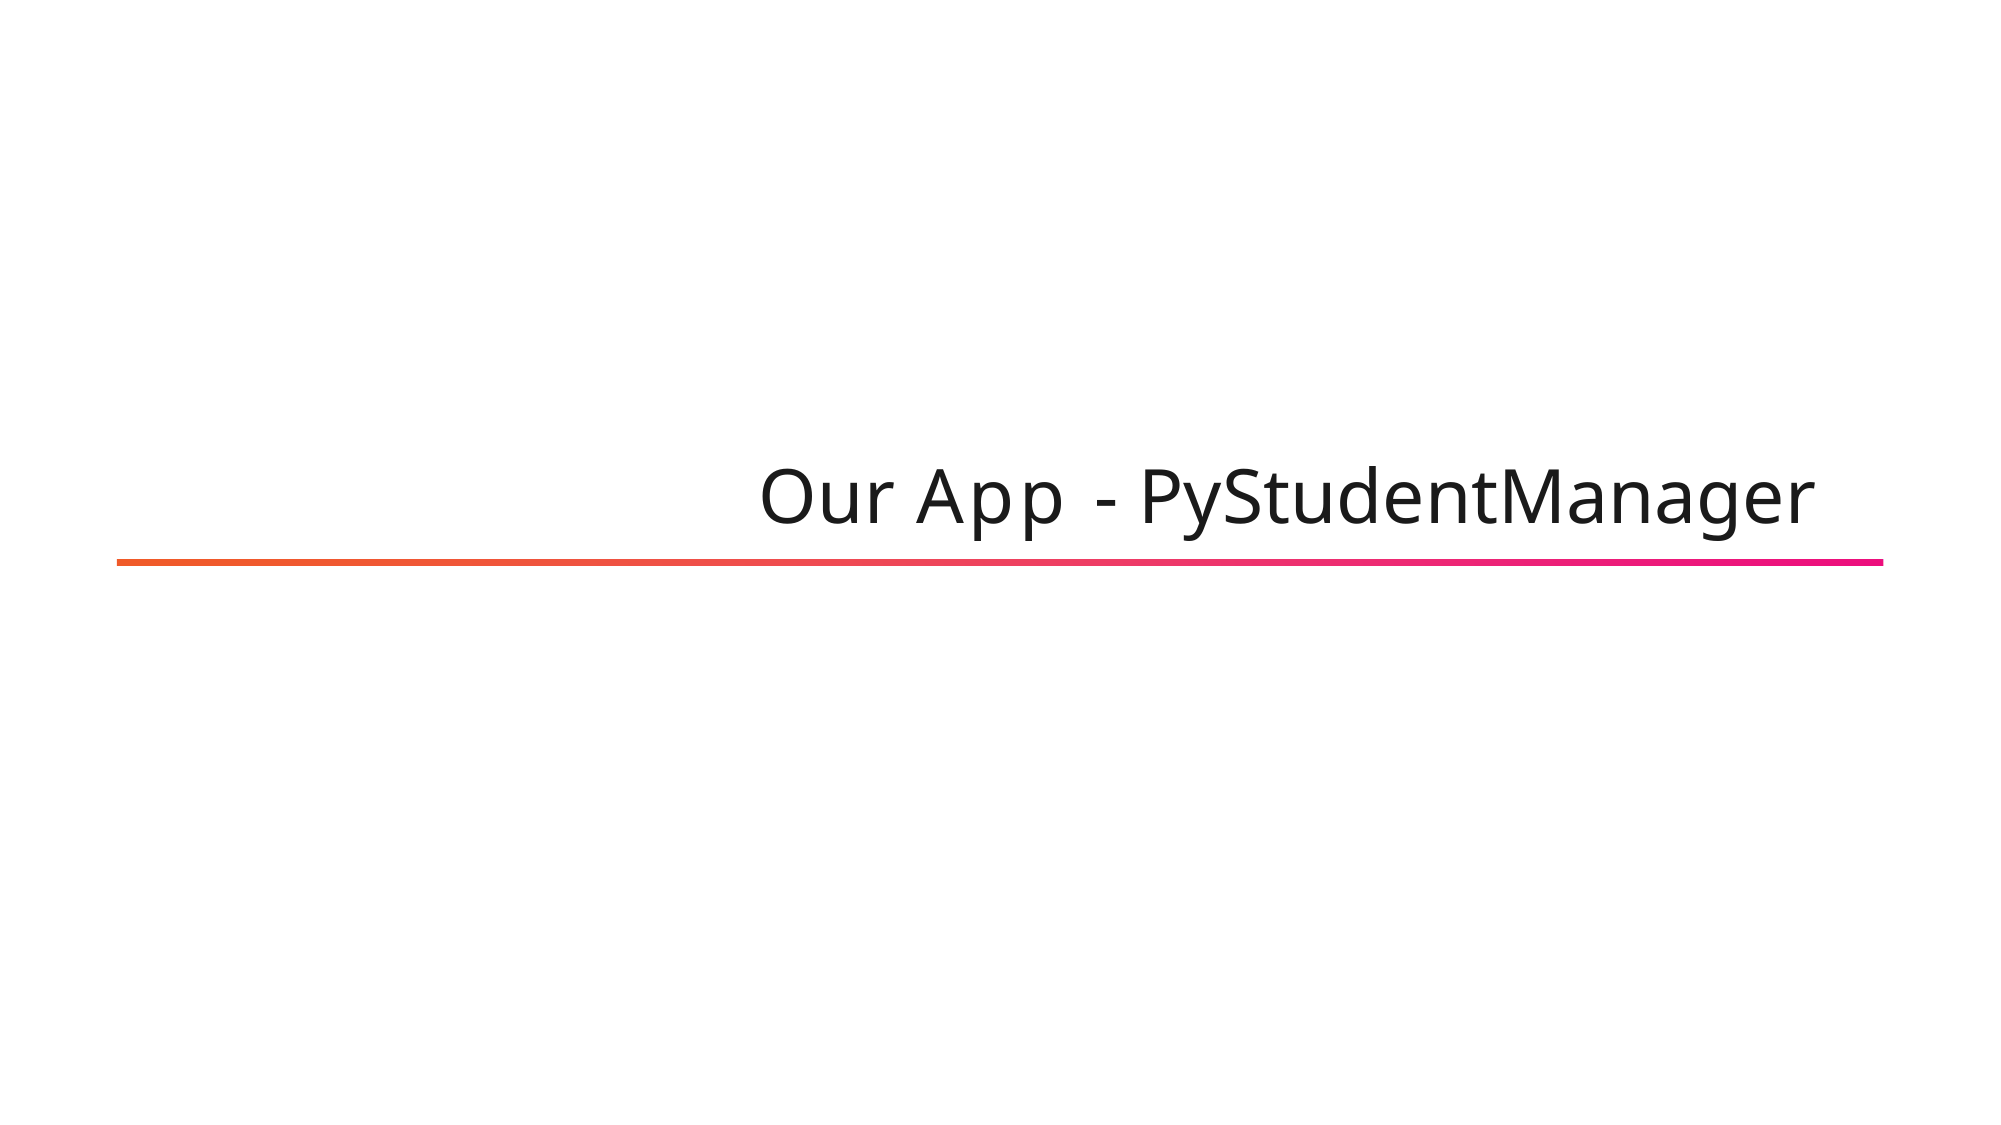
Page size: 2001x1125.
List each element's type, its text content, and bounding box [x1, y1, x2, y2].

text_box [1871, 559, 1884, 566]
title Our App - PyStudentManager [756, 446, 1871, 636]
text_box [116, 559, 756, 566]
